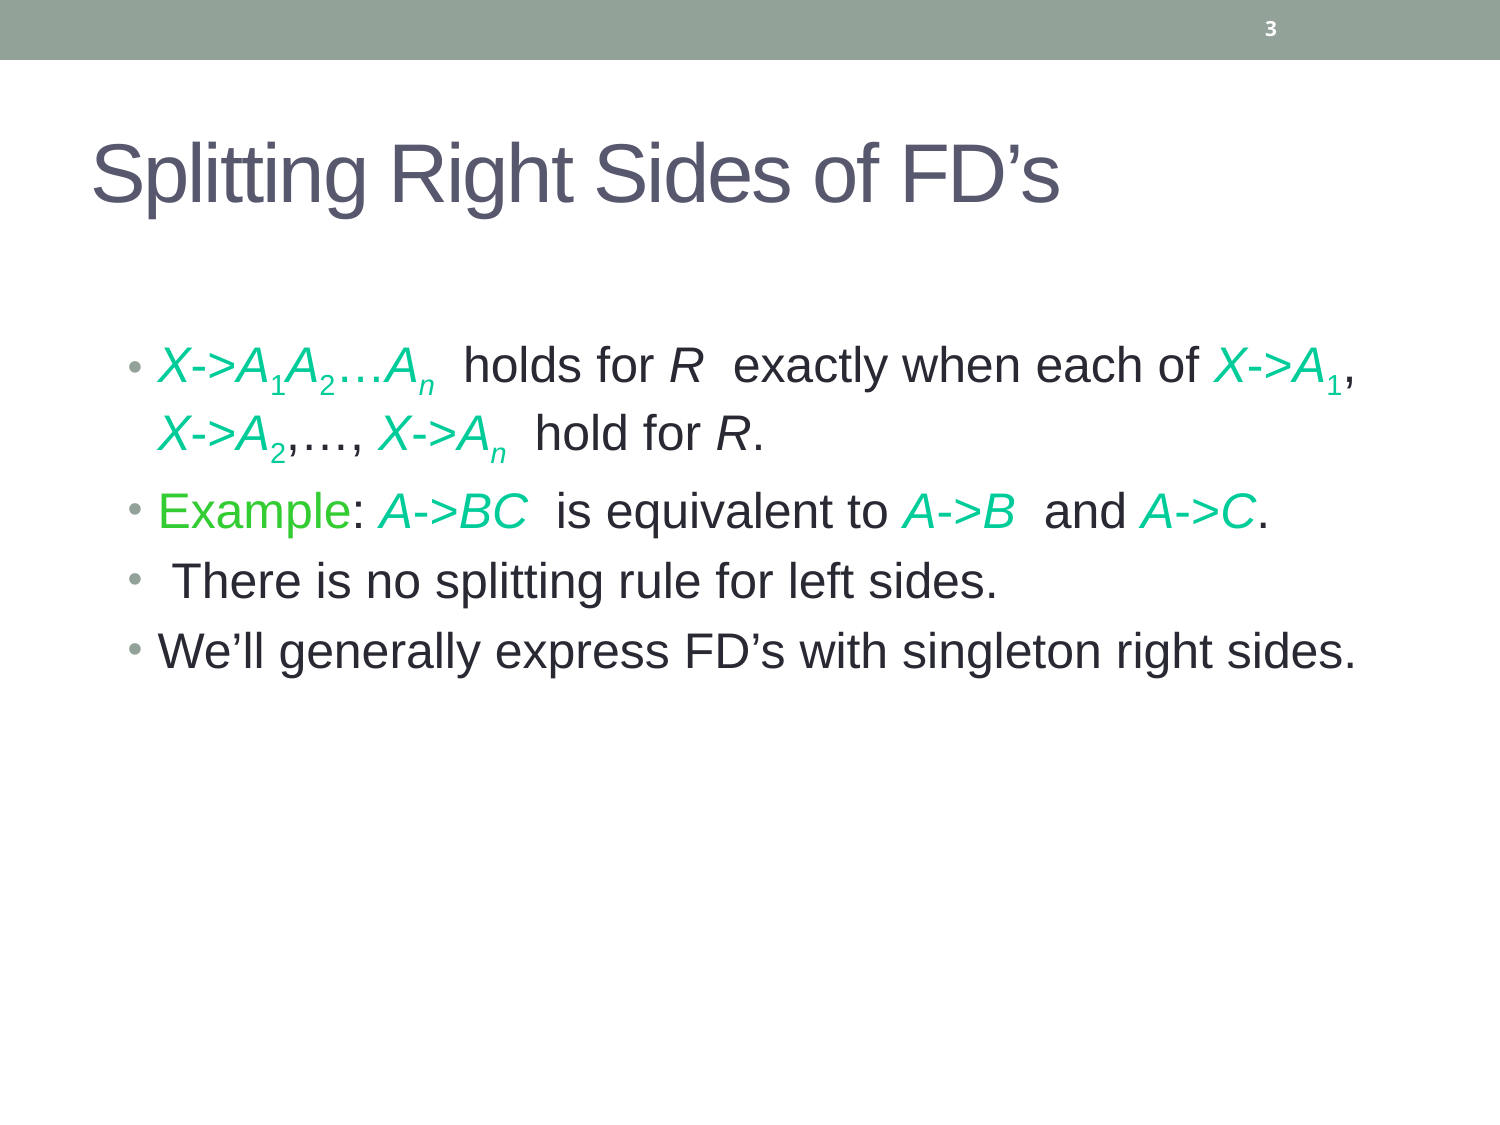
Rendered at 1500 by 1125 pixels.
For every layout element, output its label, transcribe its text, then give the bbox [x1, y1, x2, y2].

slide_number 3 [1250, 3, 1425, 57]
title Splitting Right Sides of FD’s [75, 87, 1425, 250]
list X->A1A2…An holds for R exactly when each of X->A1, X->A2,…, X->An hold for R. Example: A->BC is equivalent to A->B and A->C. There is no splitting rule for left sides. We’ll generally express FD’s with singleton right sides. [112, 324, 1388, 1038]
